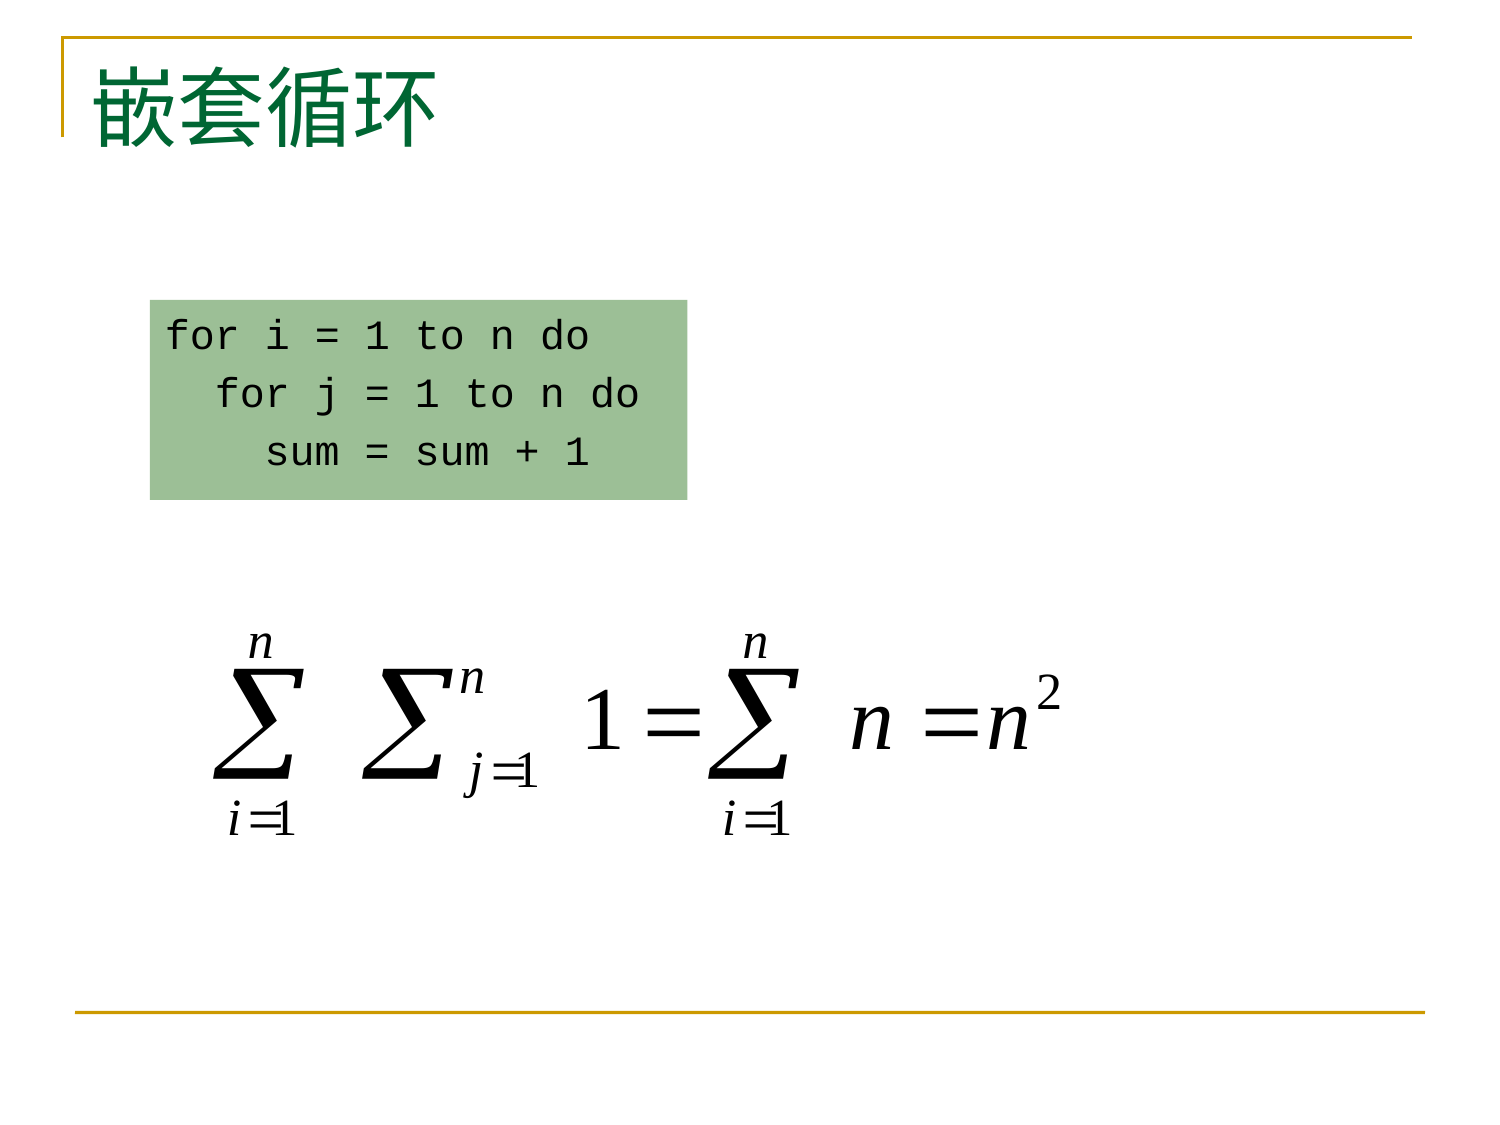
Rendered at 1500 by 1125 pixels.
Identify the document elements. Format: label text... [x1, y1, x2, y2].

title 嵌套循环 [75, 45, 1425, 233]
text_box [199, 599, 1076, 855]
text_box for i = 1 to n do for j = 1 to n do sum = sum + 1 [149, 299, 688, 500]
